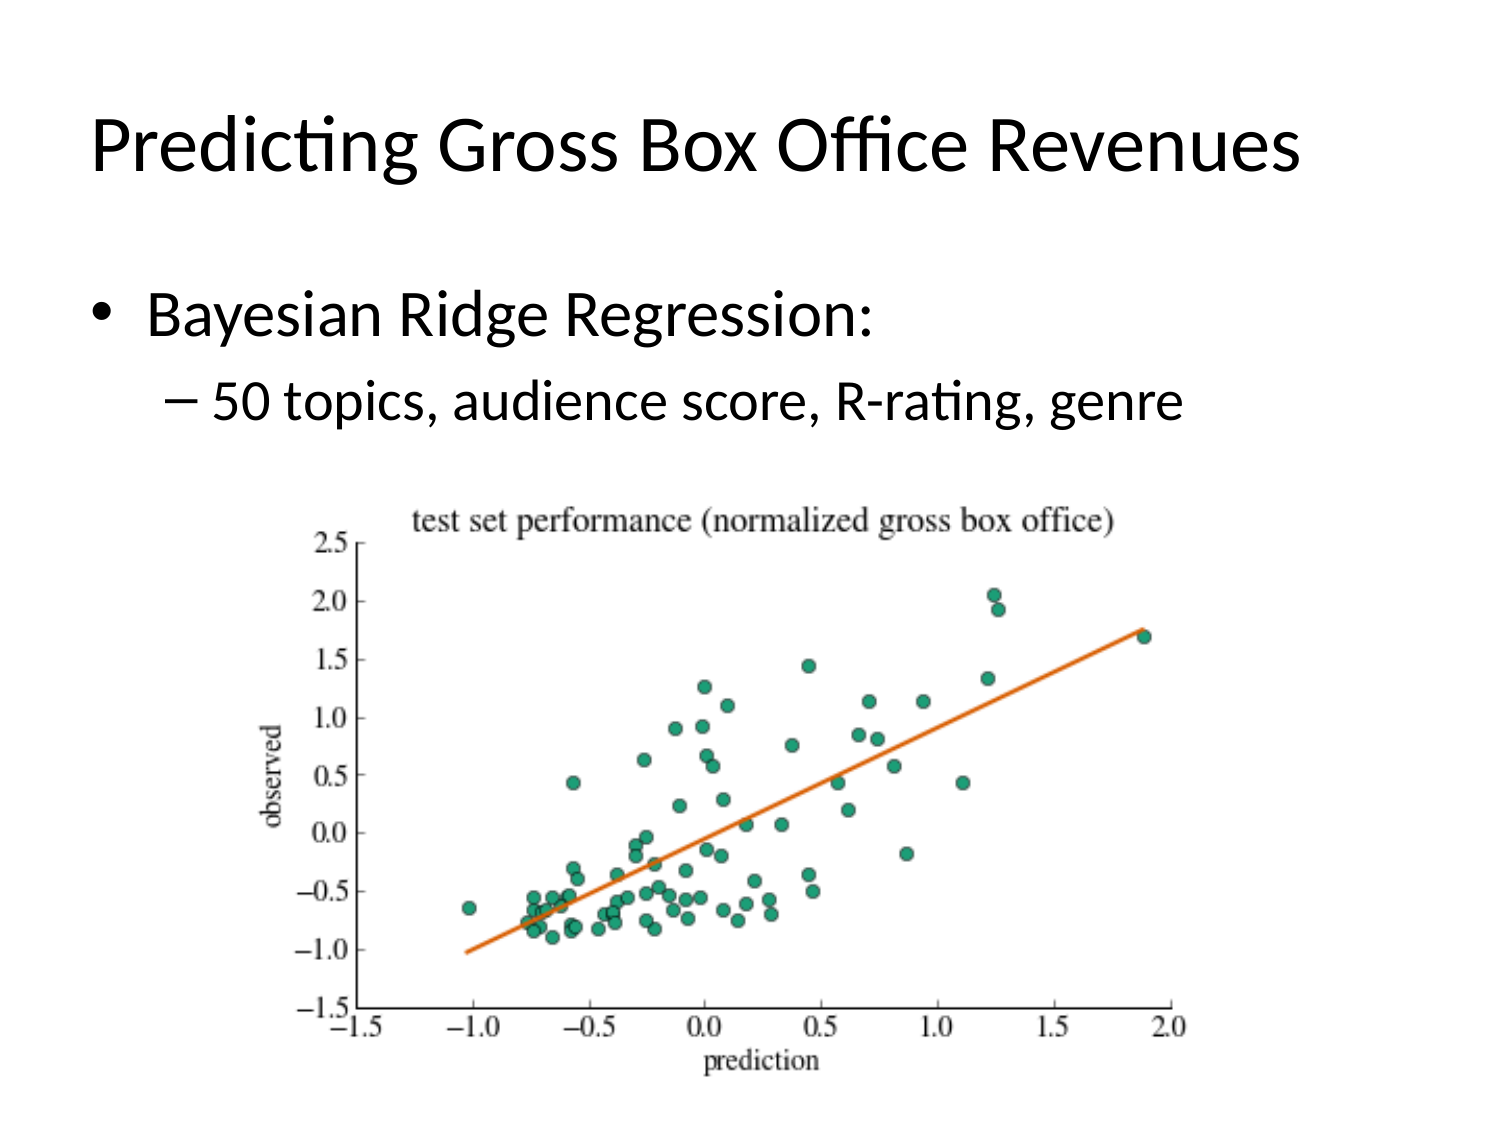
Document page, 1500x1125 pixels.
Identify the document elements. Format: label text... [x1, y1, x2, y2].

list Bayesian Ridge Regression: 50 topics, audience score, R-rating, genre [75, 262, 1425, 1005]
picture [224, 481, 1276, 1083]
title Predicting Gross Box Office Revenues [75, 45, 1425, 233]
